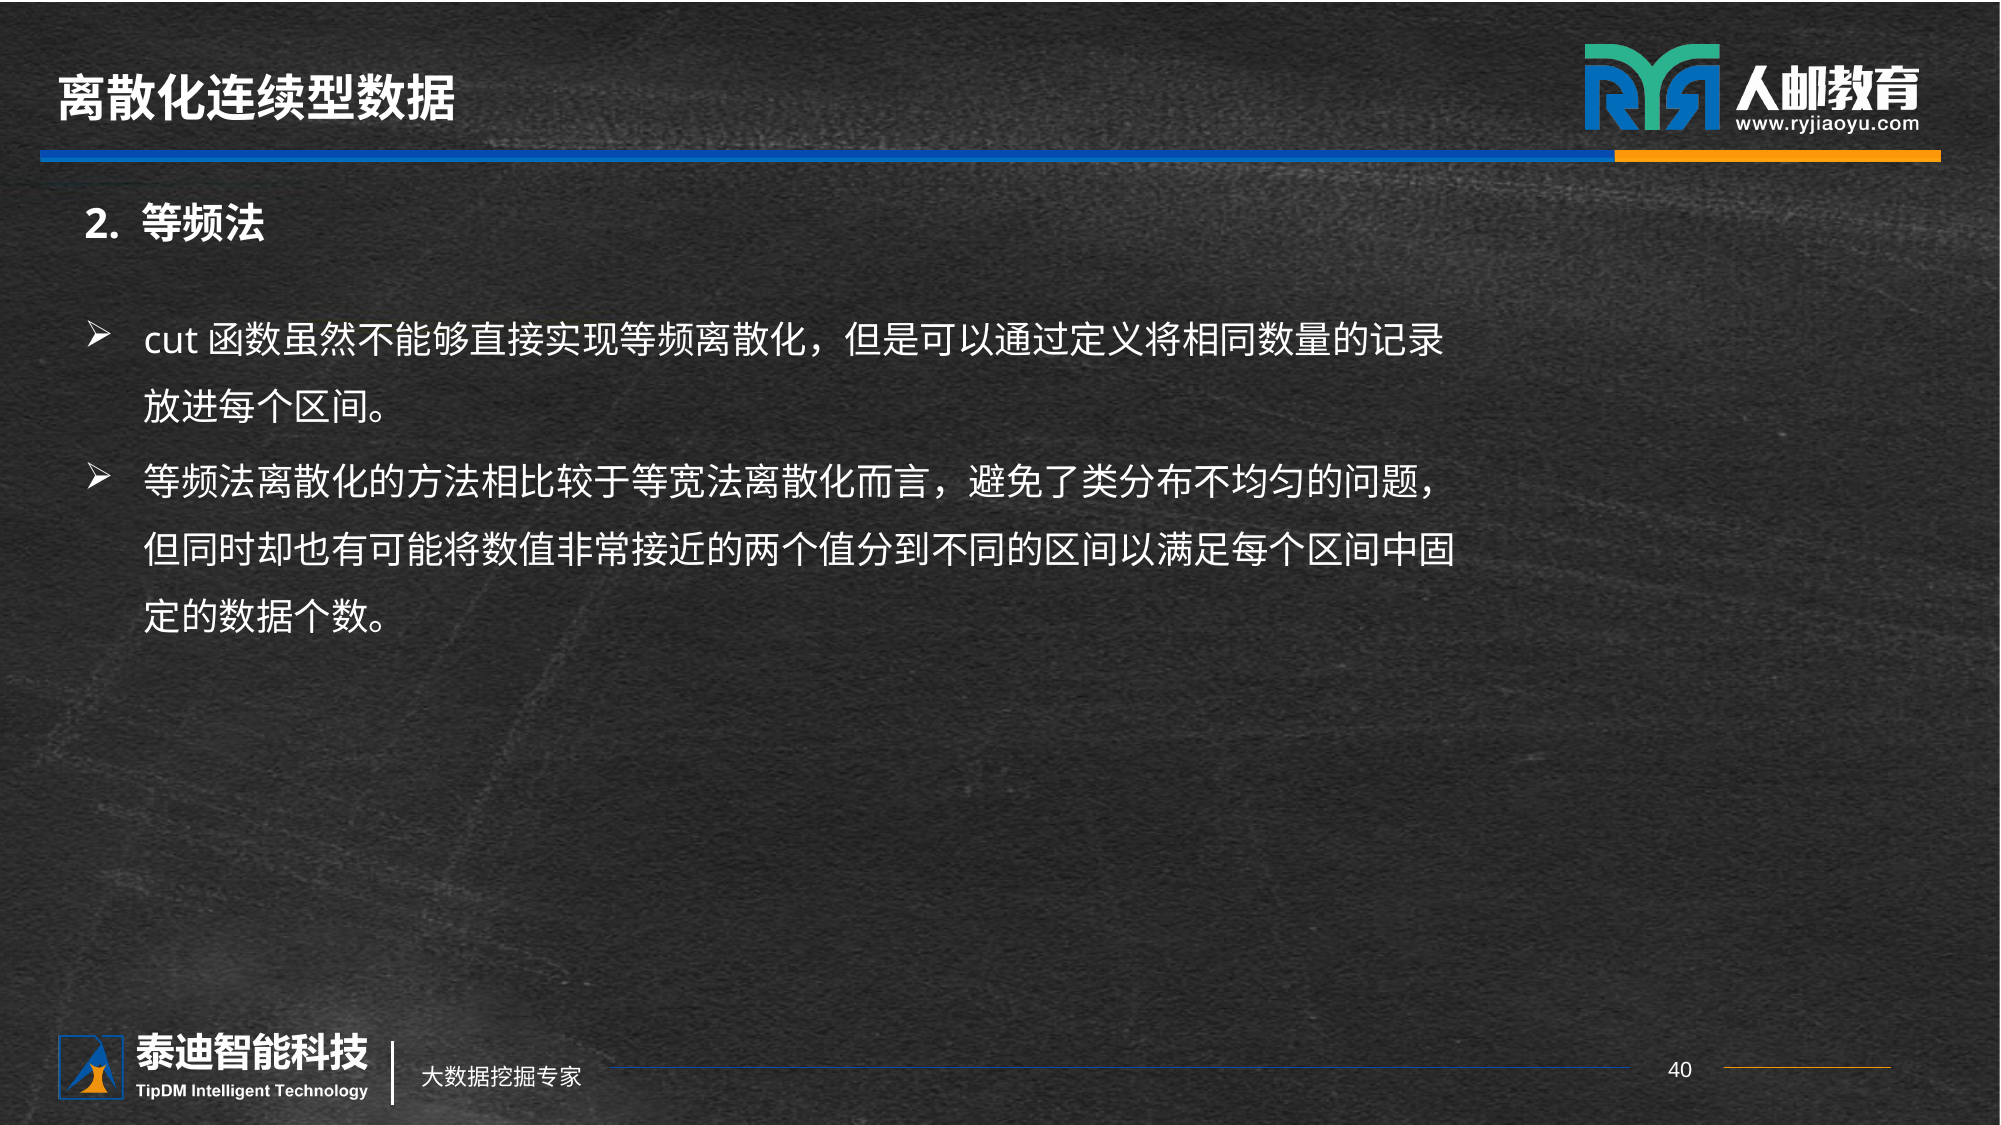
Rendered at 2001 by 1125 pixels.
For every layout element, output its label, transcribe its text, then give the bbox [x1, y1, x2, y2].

picture [0, 2, 2000, 1125]
list cut函数虽然不能够直接实现等频离散化，但是可以通过定义将相同数量的记录放进每个区间。 等频法离散化的方法相比较于等宽法离散化而言，避免了类分布不均匀的问题，但同时却也有可能将数值非常接近的两个值分到不同的区间以满足每个区间中固定的数据个数。 [69, 285, 1487, 1003]
title 离散化连续型数据 [41, 58, 1842, 146]
list 2. 等频法 [69, 186, 1892, 257]
